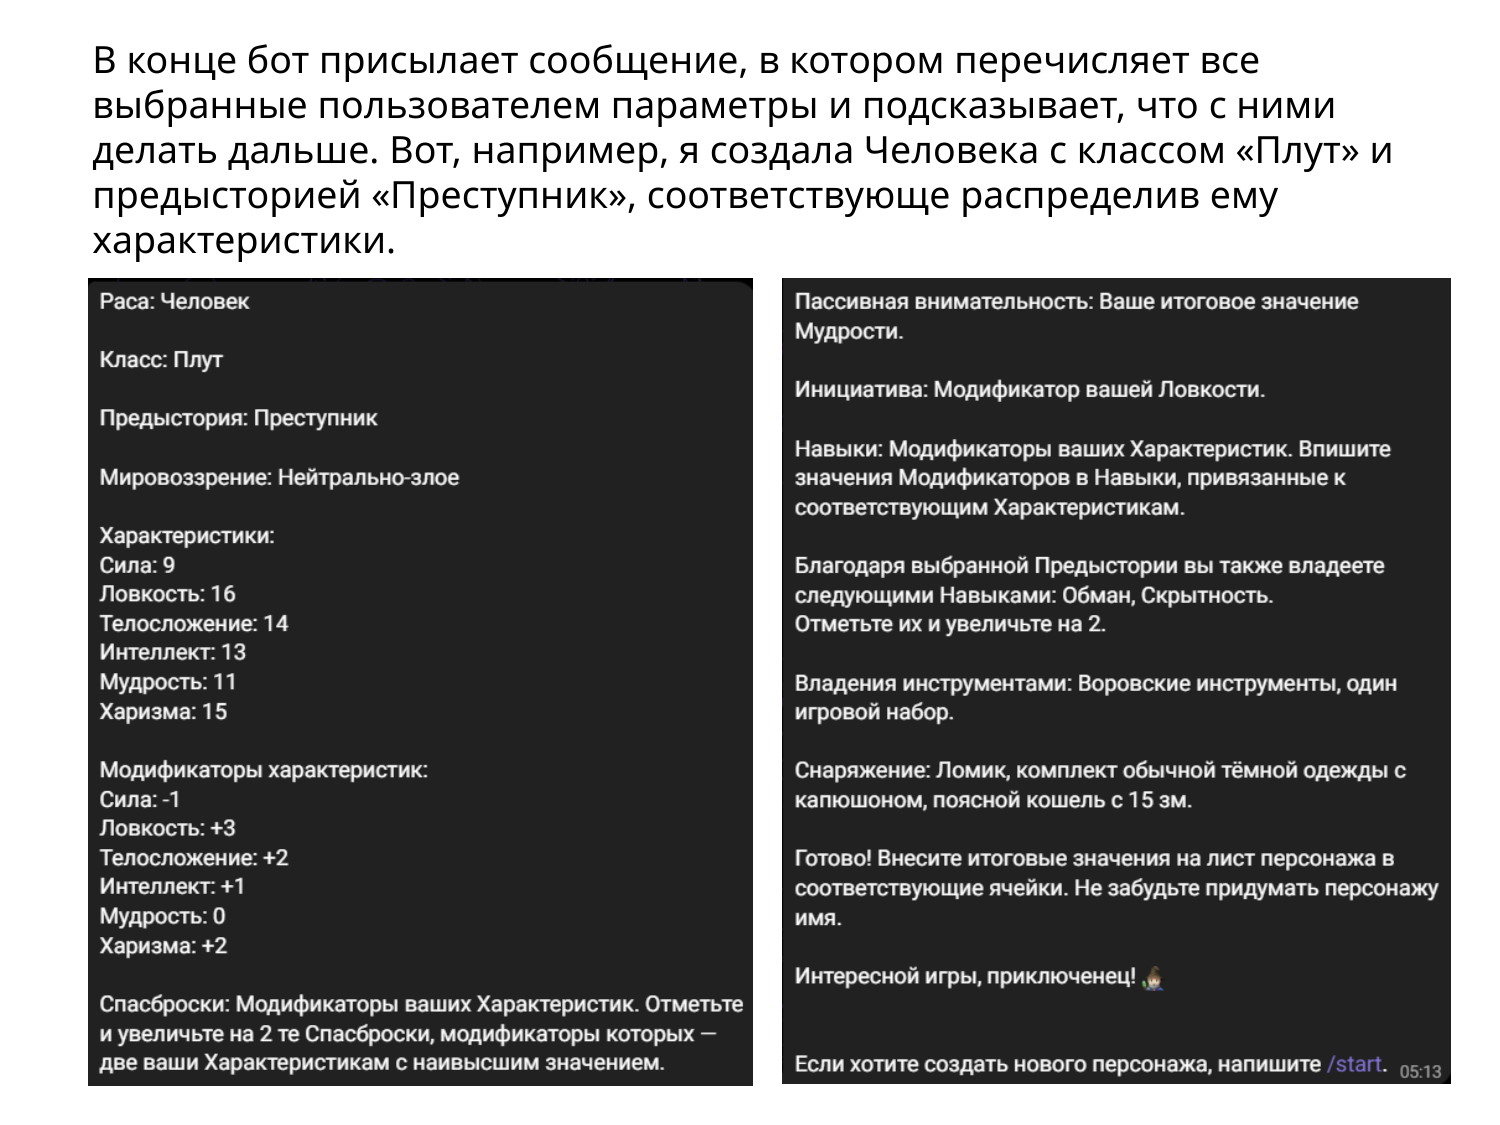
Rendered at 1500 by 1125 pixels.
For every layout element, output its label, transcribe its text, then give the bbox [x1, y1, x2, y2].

picture [781, 278, 1451, 1085]
title В конце бот присылает сообщение, в котором перечисляет все выбранные пользователем параметры и подсказывает, что с ними делать дальше. Вот, например, я создала Человека с классом «Плут» и предысторией «Преступник», соответствующе распределив ему характеристики. [77, 54, 1428, 243]
picture [88, 278, 753, 1086]
